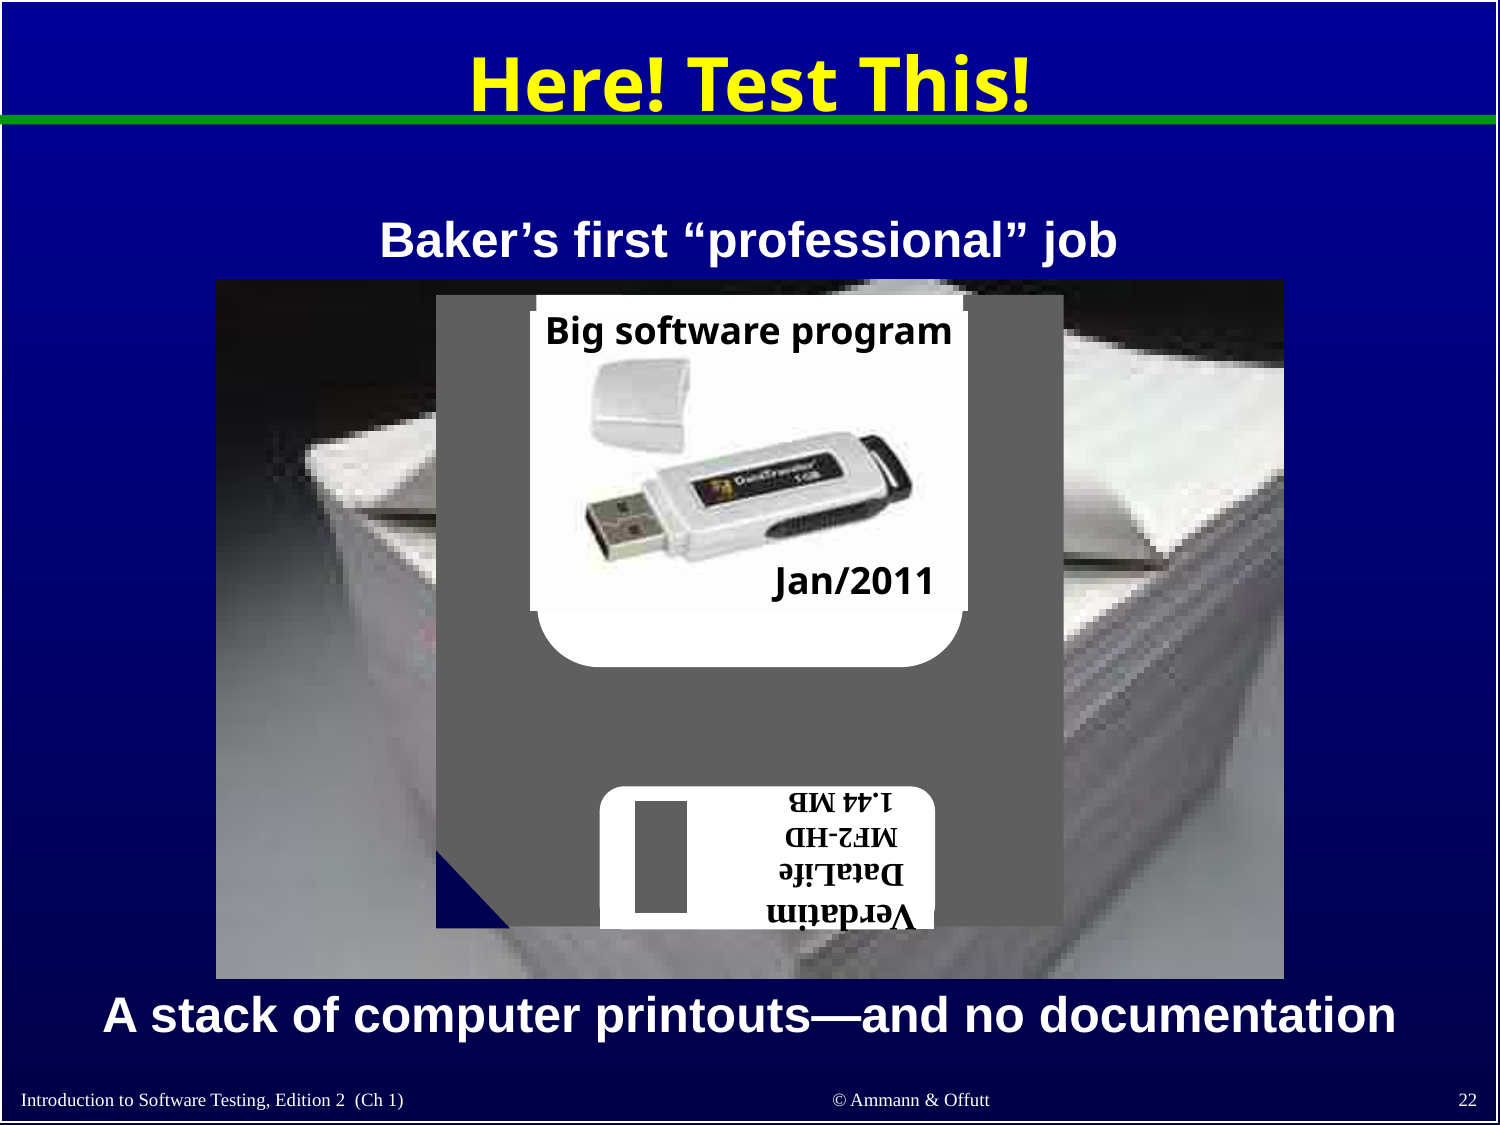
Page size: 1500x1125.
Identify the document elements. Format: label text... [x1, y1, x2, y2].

text_box Baker’s first “professional” job [295, 199, 1202, 275]
slide_number Introduction to Software Testing, Edition 2 (Ch 1) [5, 1077, 637, 1119]
text_box A stack of computer printouts—and no documentation [74, 974, 1425, 1050]
title Here! Test This! [7, 15, 1493, 159]
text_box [517, 299, 981, 611]
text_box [435, 294, 1064, 951]
picture [215, 279, 1285, 979]
footer © Ammann & Offutt [673, 1075, 1149, 1119]
slide_number 22 [1179, 1074, 1493, 1119]
